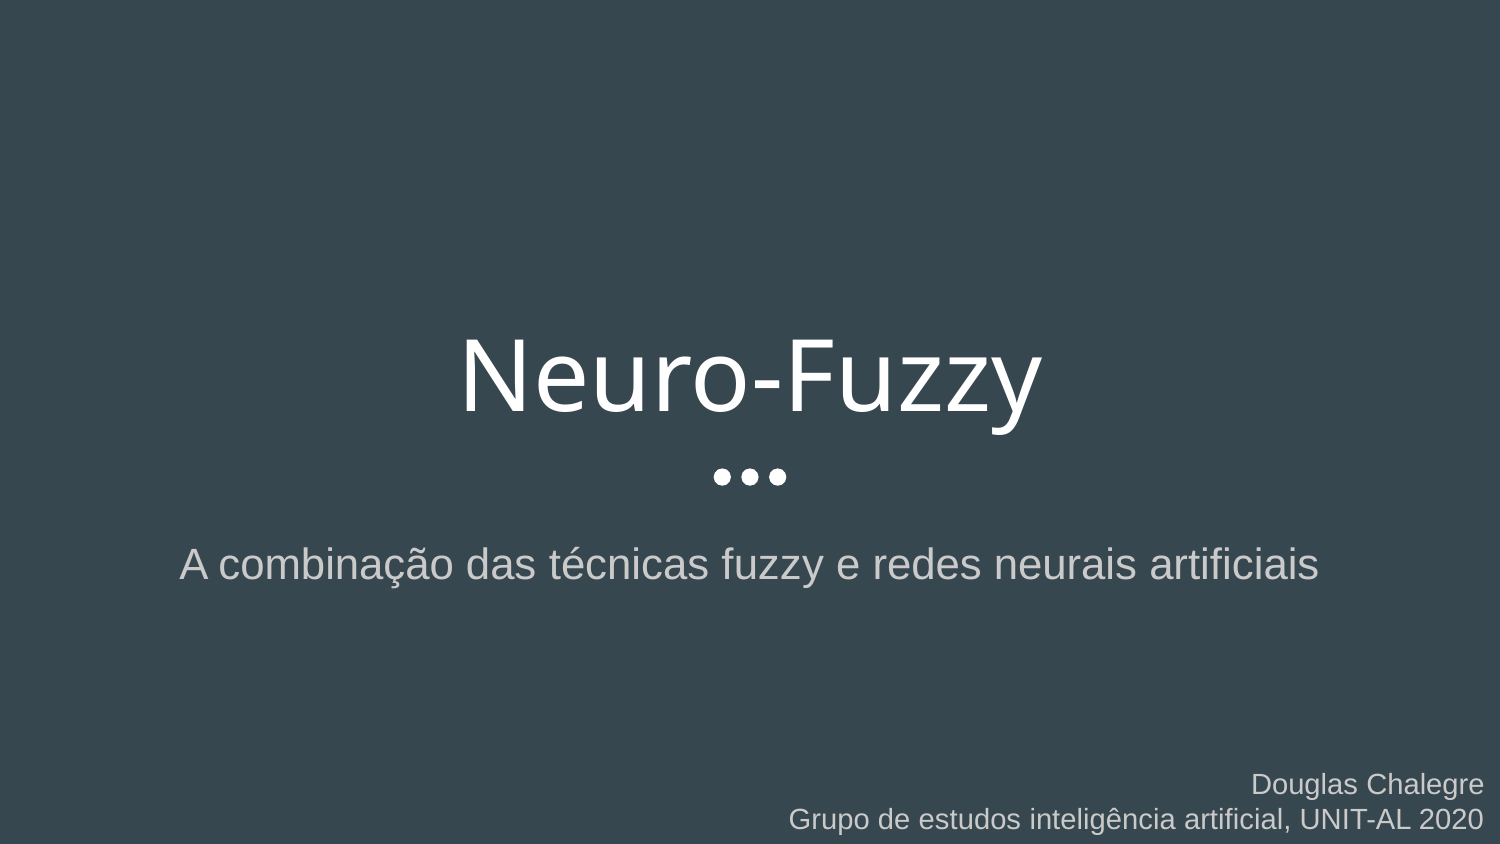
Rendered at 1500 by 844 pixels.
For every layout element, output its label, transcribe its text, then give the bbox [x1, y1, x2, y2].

title Neuro-Fuzzy [110, 162, 1390, 447]
subtitle A combinação das técnicas fuzzy e redes neurais artificiais [110, 520, 1390, 651]
subtitle Douglas Chalegre Grupo de estudos inteligência artificial, UNIT-AL 2020 [220, 750, 1500, 844]
